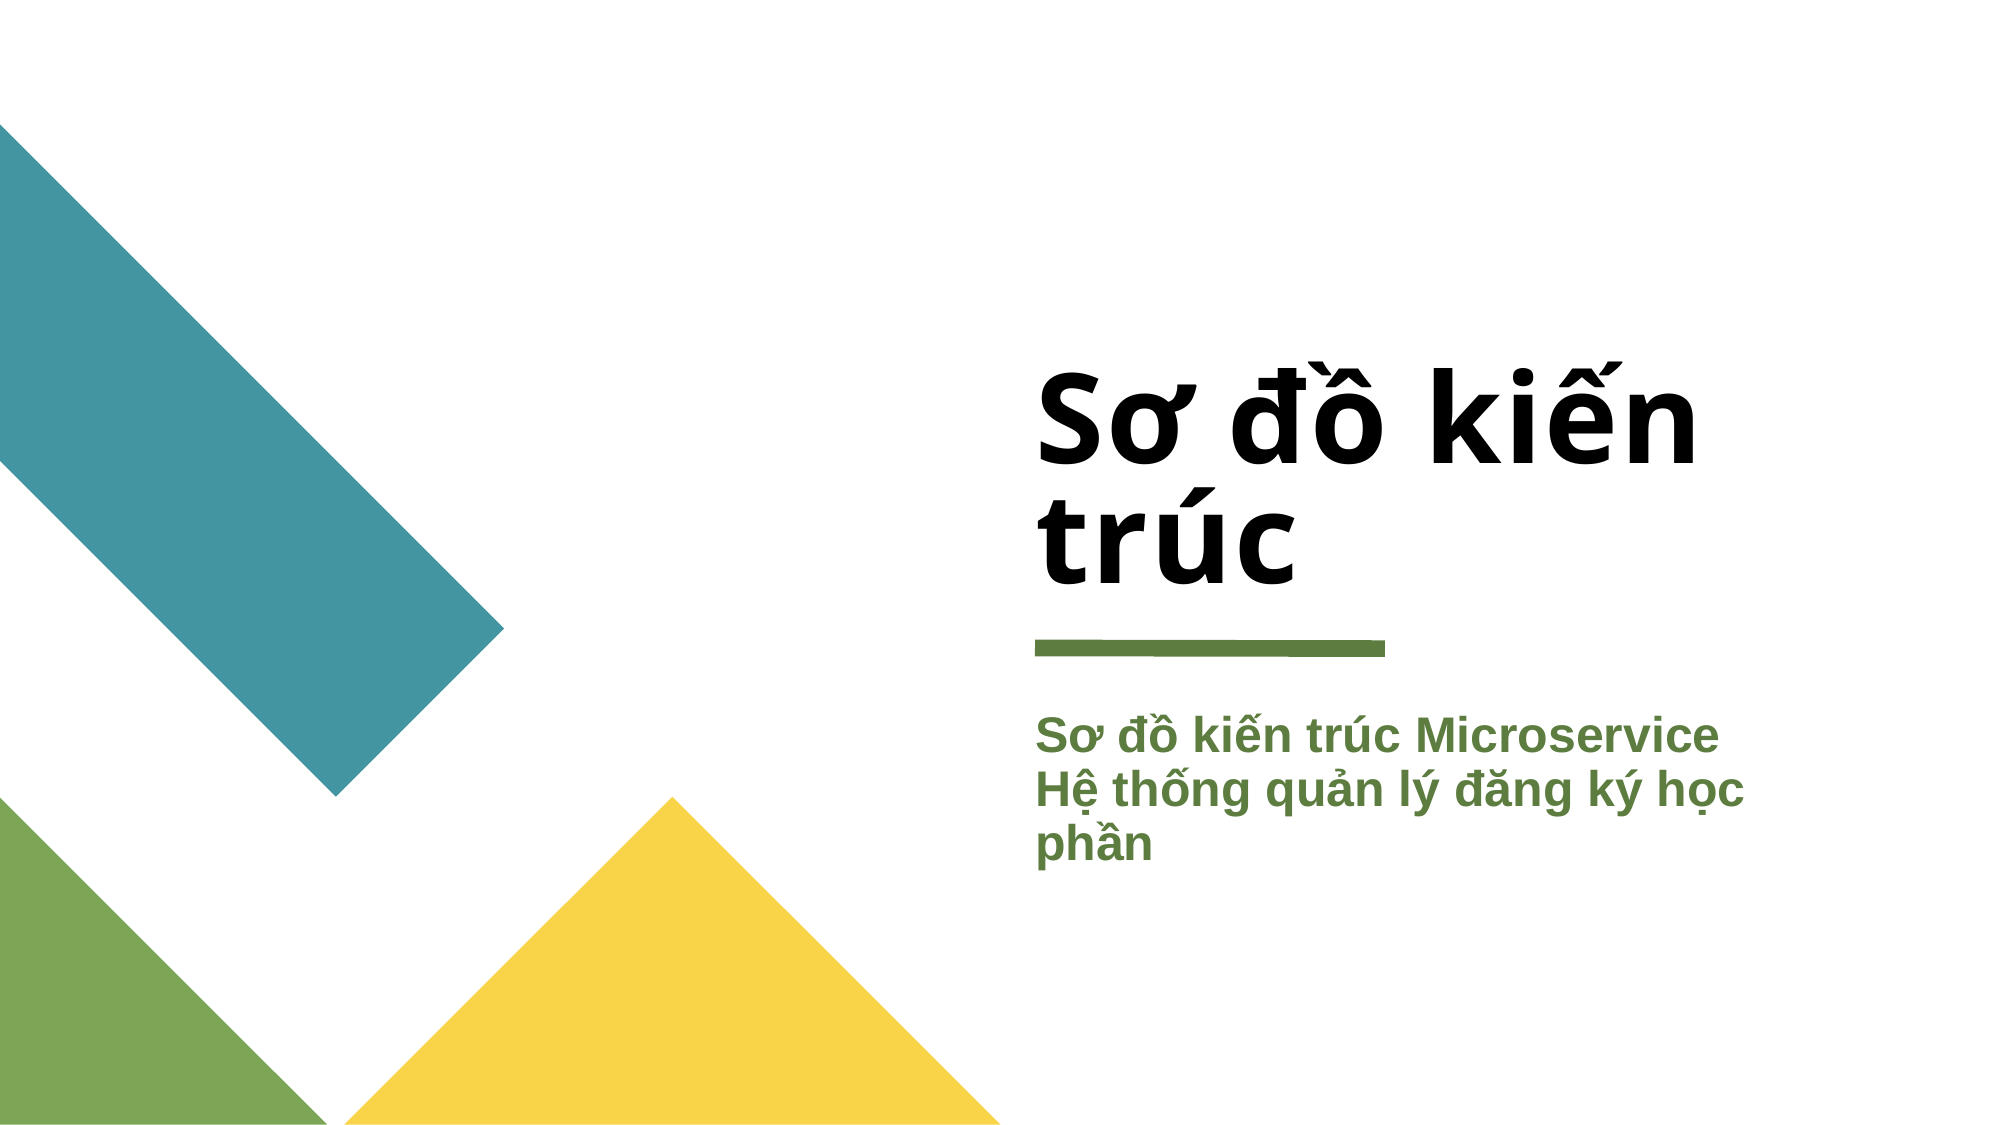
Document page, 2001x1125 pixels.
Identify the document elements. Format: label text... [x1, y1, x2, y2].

list Sơ đồ kiến trúc Microservice Hệ thống quản lý đăng ký học phần [1035, 709, 1786, 980]
title Sơ đồ kiến trúc [1035, 67, 1936, 608]
